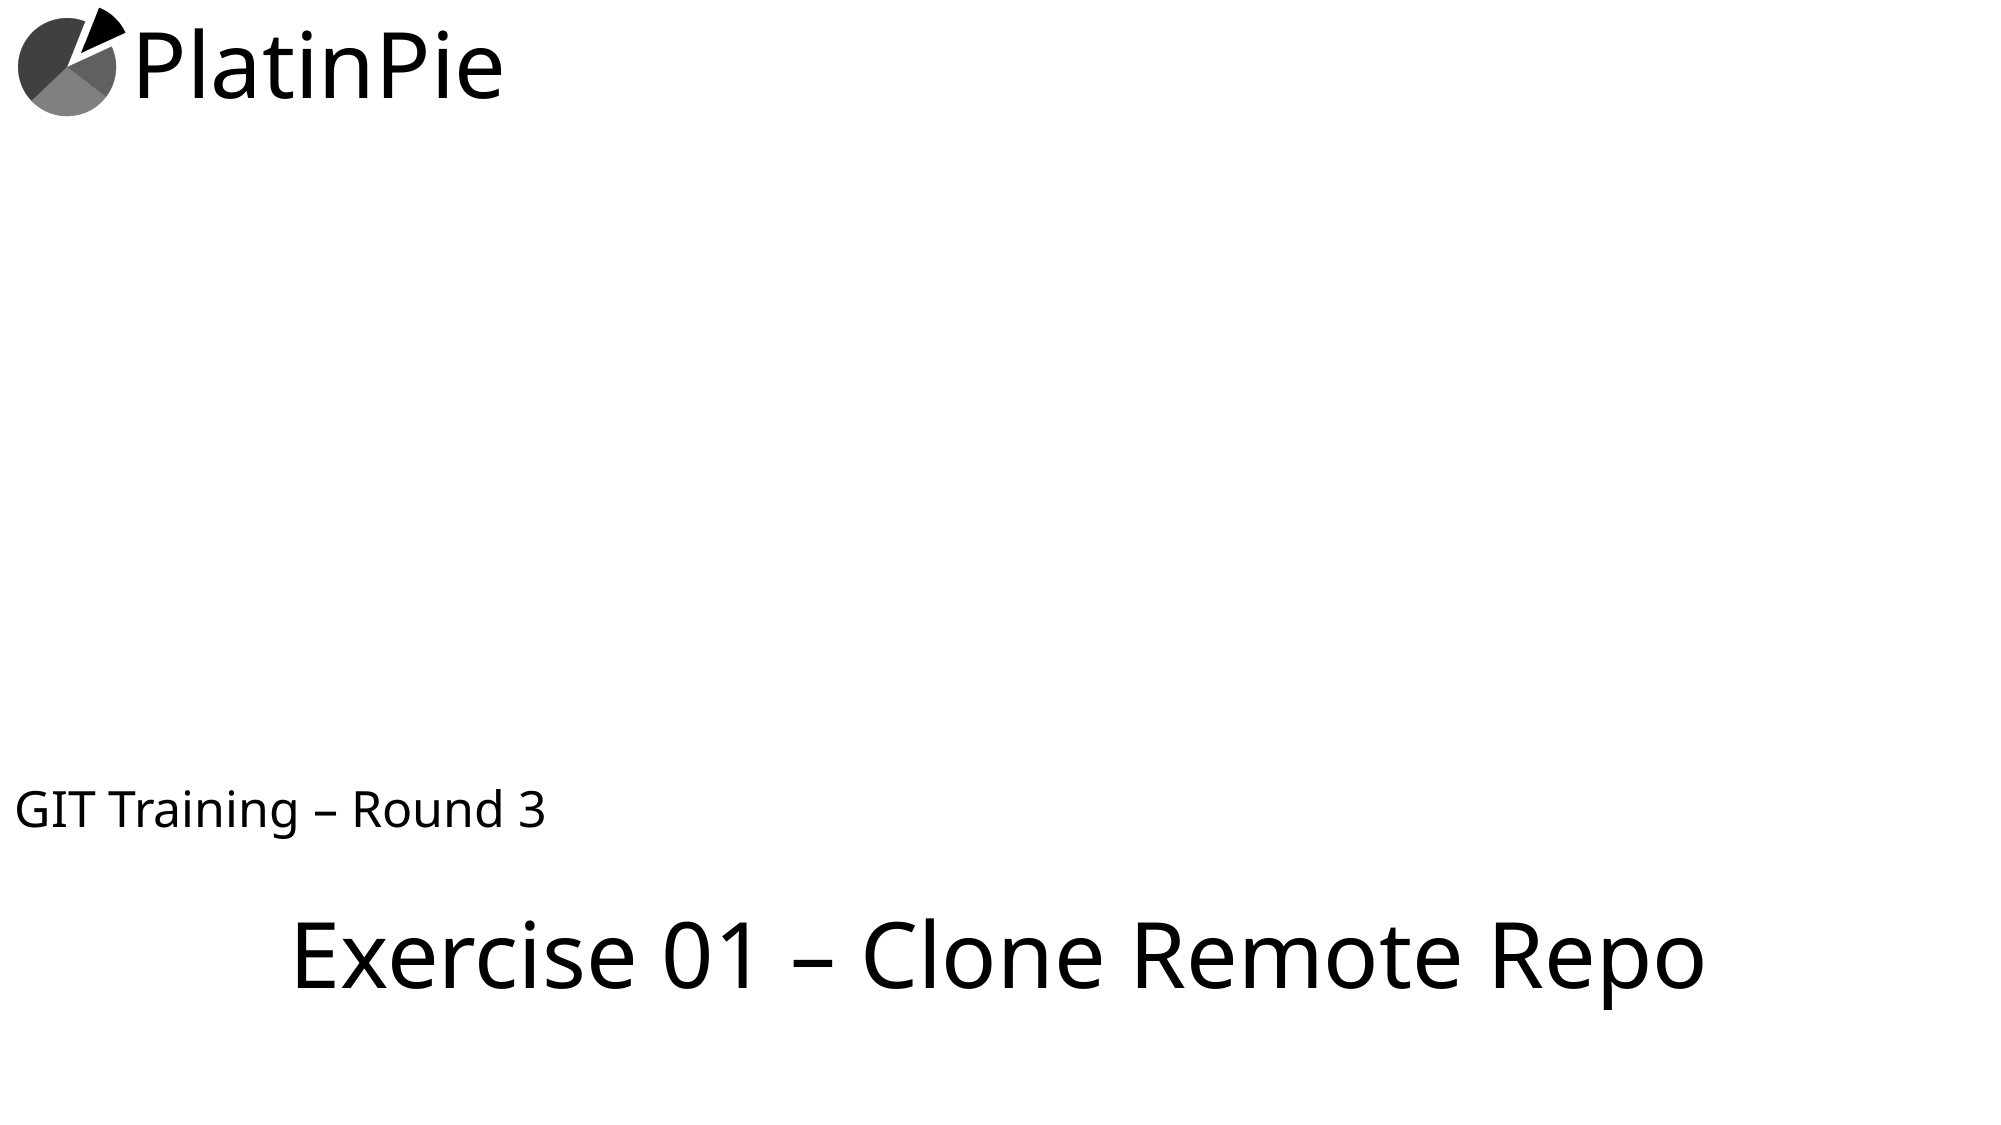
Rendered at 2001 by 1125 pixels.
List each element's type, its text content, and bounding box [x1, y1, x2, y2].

text_box PlatinPie GIT Training – Round 3 Exercise 01 – Clone Remote Repo [0, 0, 2000, 1015]
picture [0, 0, 135, 135]
